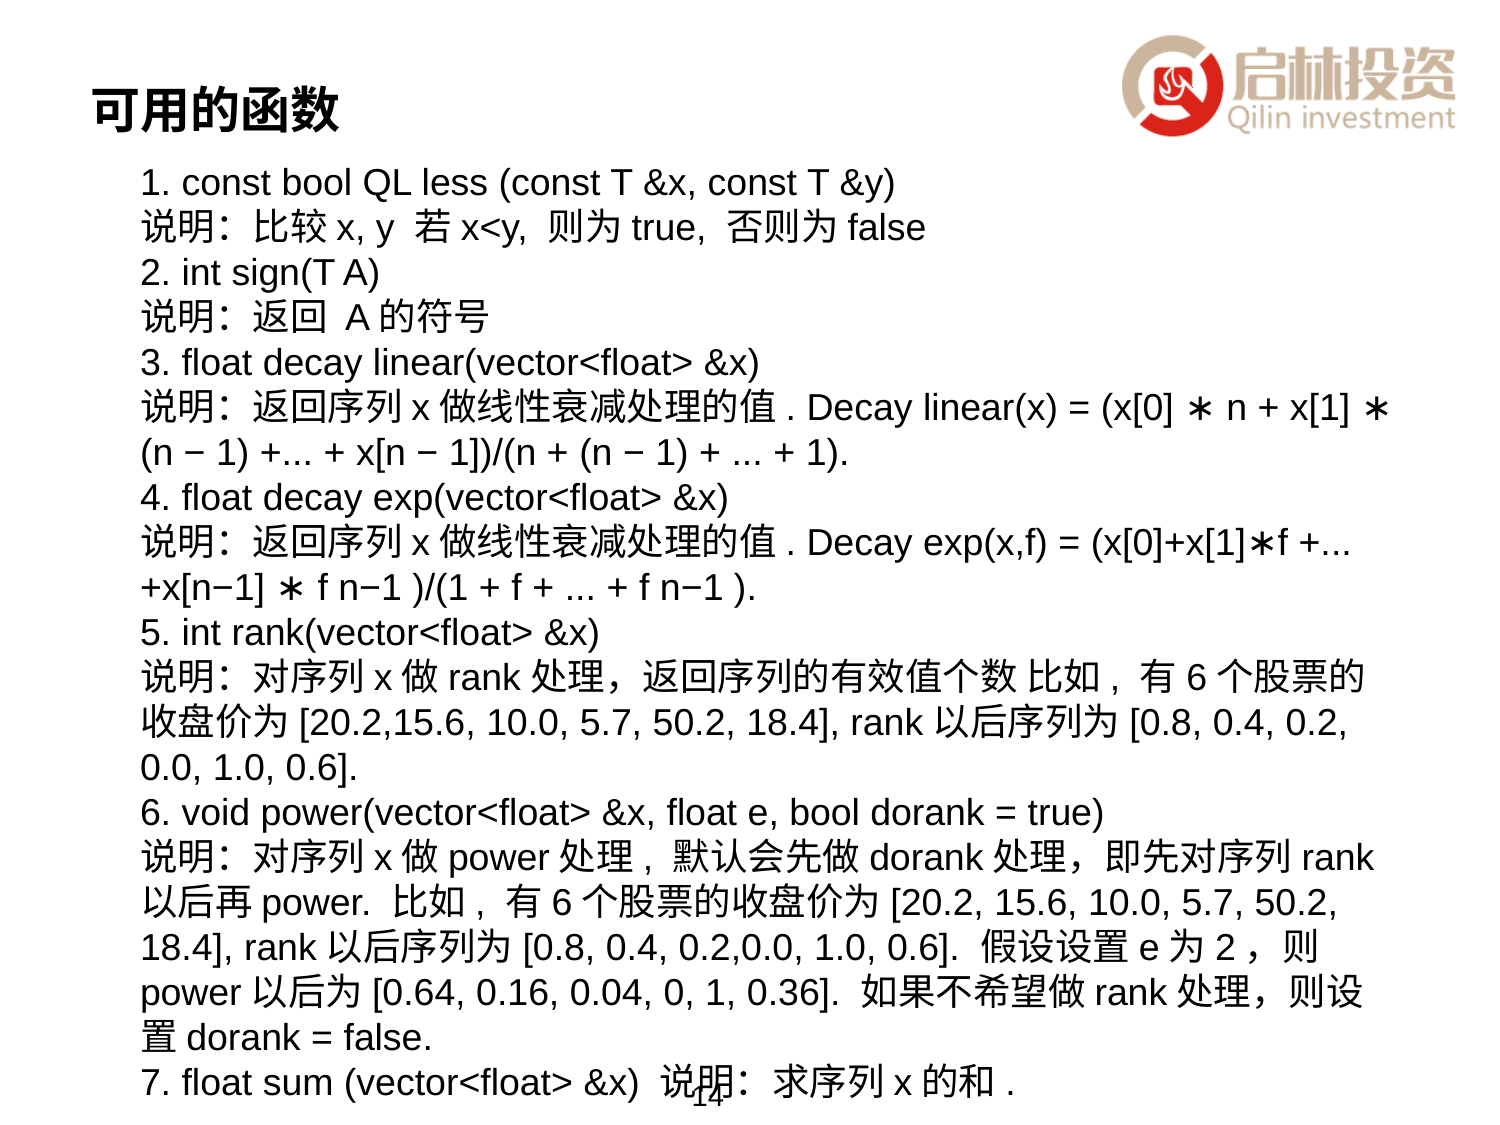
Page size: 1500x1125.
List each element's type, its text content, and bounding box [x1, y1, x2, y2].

text_box 1. const bool QL less (const T &x, const T &y) 说明：比较x, y 若x<y, 则为true, 否则为false 2. int sign(T A) 说明：返回 A的符号 3. float decay linear(vector<float> &x) 说明：返回序列x做线性衰减处理的值. Decay linear(x) = (x[0] ∗ n + x[1] ∗ (n − 1) +... + x[n − 1])/(n + (n − 1) + ... + 1). 4. float decay exp(vector<float> &x) 说明：返回序列x做线性衰减处理的值. Decay exp(x,f) = (x[0]+x[1]∗f +... +x[n−1] ∗ f n−1 )/(1 + f + ... + f n−1 ). 5. int rank(vector<float> &x) 说明：对序列x做rank处理，返回序列的有效值个数 比如, 有6个股票的收盘价为[20.2,15.6, 10.0, 5.7, 50.2, 18.4], rank以后序列为[0.8, 0.4, 0.2, 0.0, 1.0, 0.6]. 6. void power(vector<float> &x, float e, bool dorank = true) 说明：对序列x做power处理, 默认会先做dorank处理，即先对序列rank以后再power. 比如, 有6个股票的收盘价为[20.2, 15.6, 10.0, 5.7, 50.2, 18.4], rank以后序列为[0.8, 0.4, 0.2,0.0, 1.0, 0.6]. 假设设置e为2，则power以后为[0.64, 0.16, 0.04, 0, 1, 0.36]. 如果不希望做rank处理，则设置dorank = false. 7. float sum (vector<float> &x) 说明：求序列x的和. [125, 150, 1412, 1111]
picture [1112, 23, 1463, 150]
title 可用的函数 [74, 49, 1426, 168]
